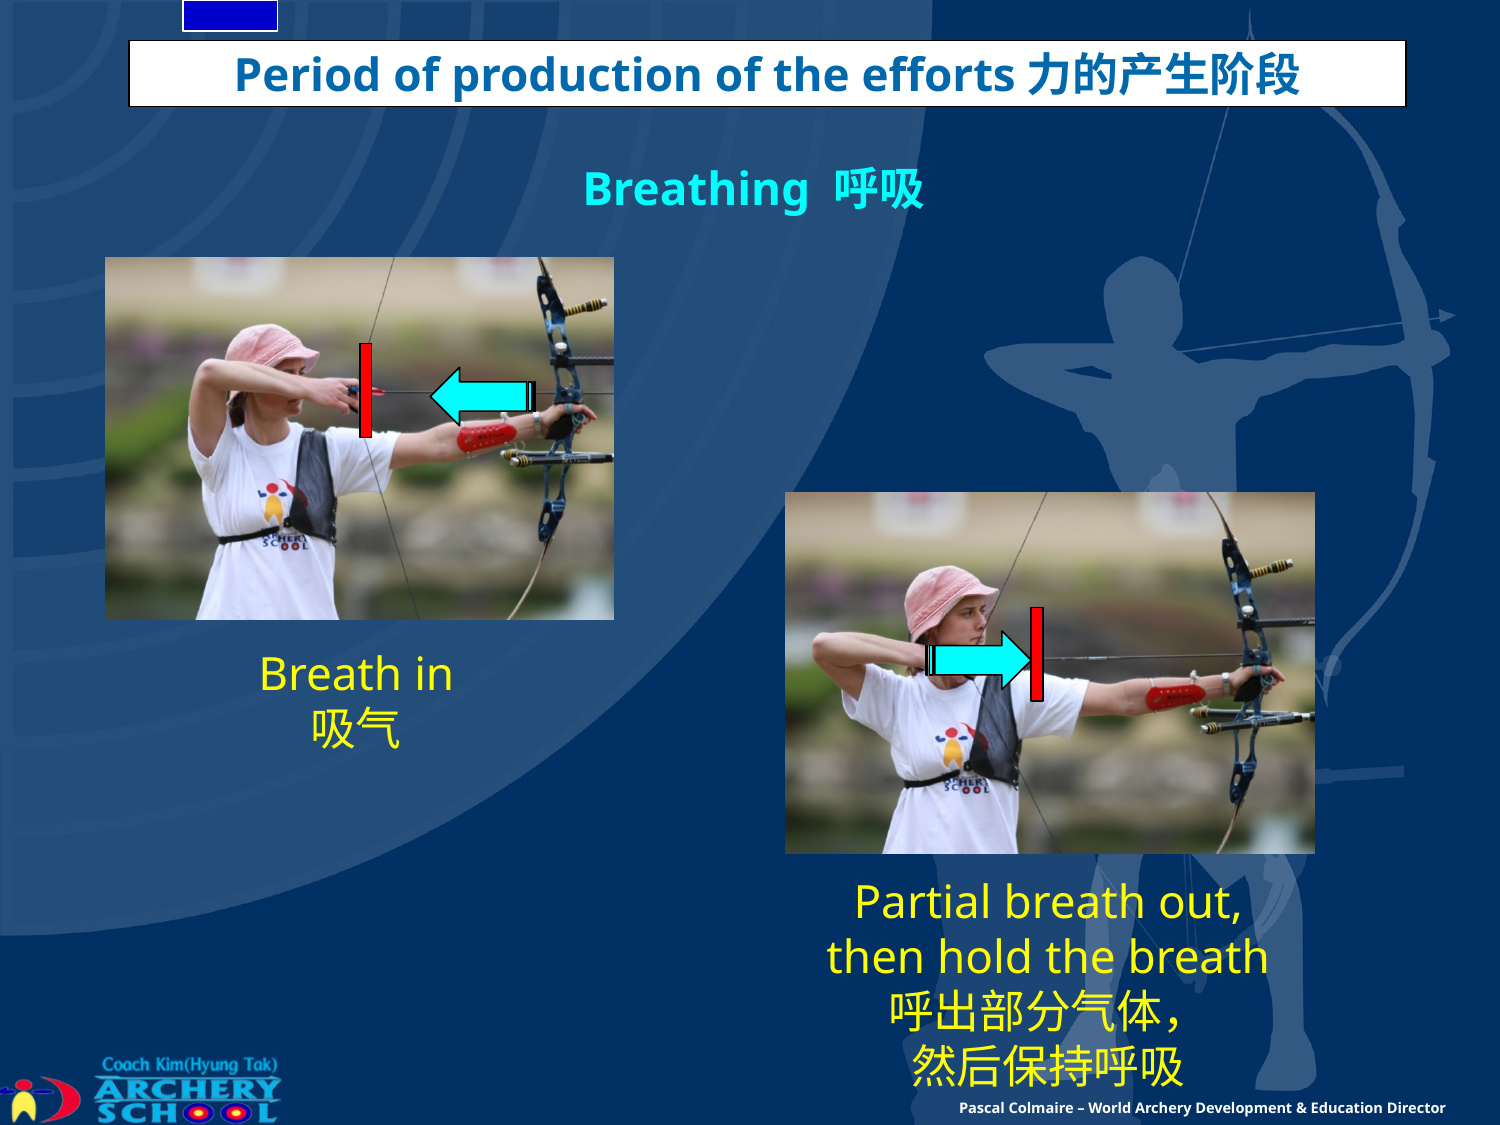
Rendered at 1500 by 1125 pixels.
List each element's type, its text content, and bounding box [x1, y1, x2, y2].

text_box Breath in 吸气 [204, 637, 508, 763]
text_box Period of production of the efforts力的产生阶段 [128, 40, 1407, 107]
text_box [183, 0, 278, 31]
picture [0, 0, 1500, 1125]
text_box Pascal Colmaire – World Archery Development & Education Director [944, 1091, 1462, 1124]
text_box Partial breath out, then hold the breath 呼出部分气体， 然后保持呼吸 [792, 865, 1304, 1125]
title Breathing 呼吸 [82, 93, 1425, 282]
